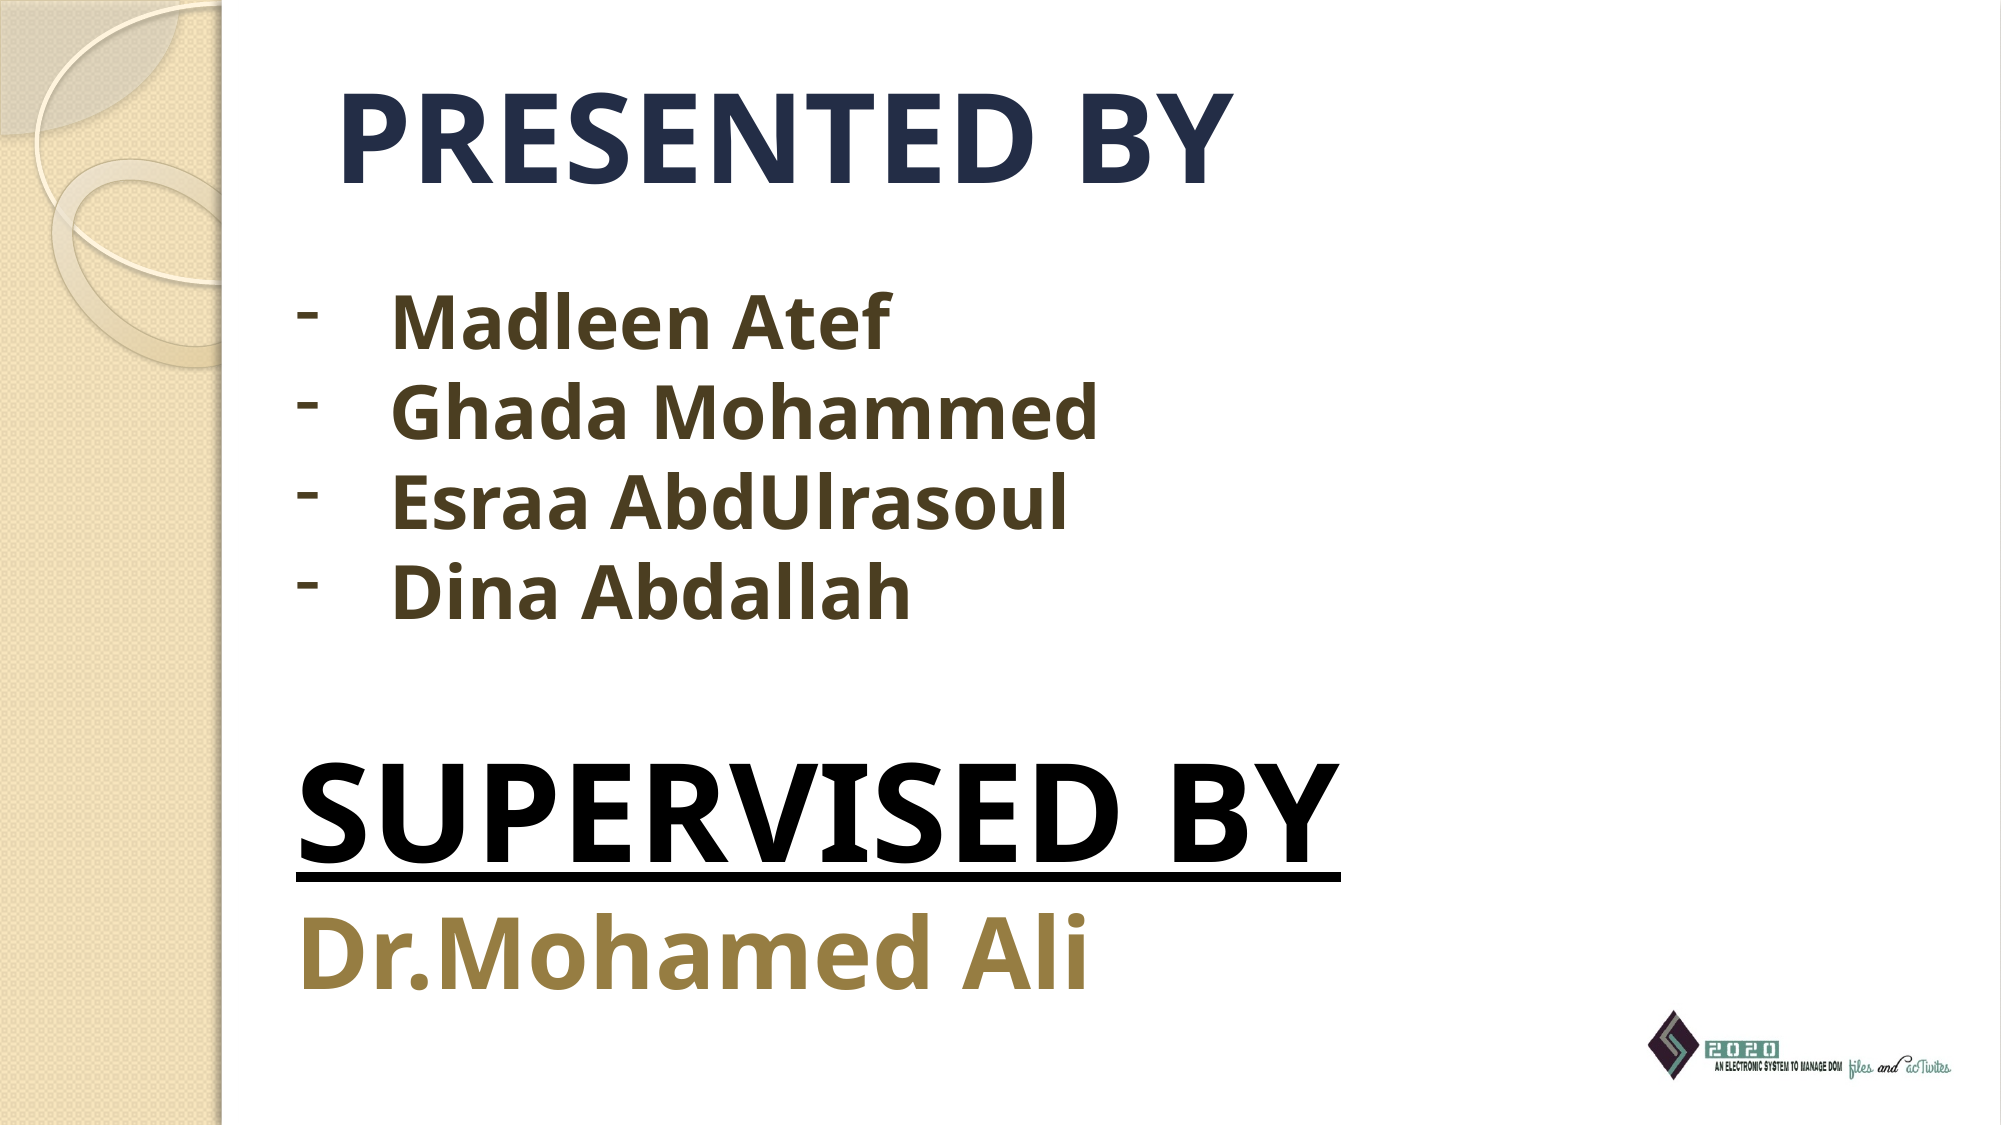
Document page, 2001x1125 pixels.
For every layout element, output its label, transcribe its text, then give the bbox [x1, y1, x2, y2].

text_box Madleen Atef Ghada Mohammed Esraa AbdUlrasoul Dina Abdallah SUPERVISED BY Dr.Mohamed Ali [280, 267, 1691, 1125]
picture [1625, 1003, 1973, 1088]
text_box PRESENTED BY [25, 51, 1250, 217]
